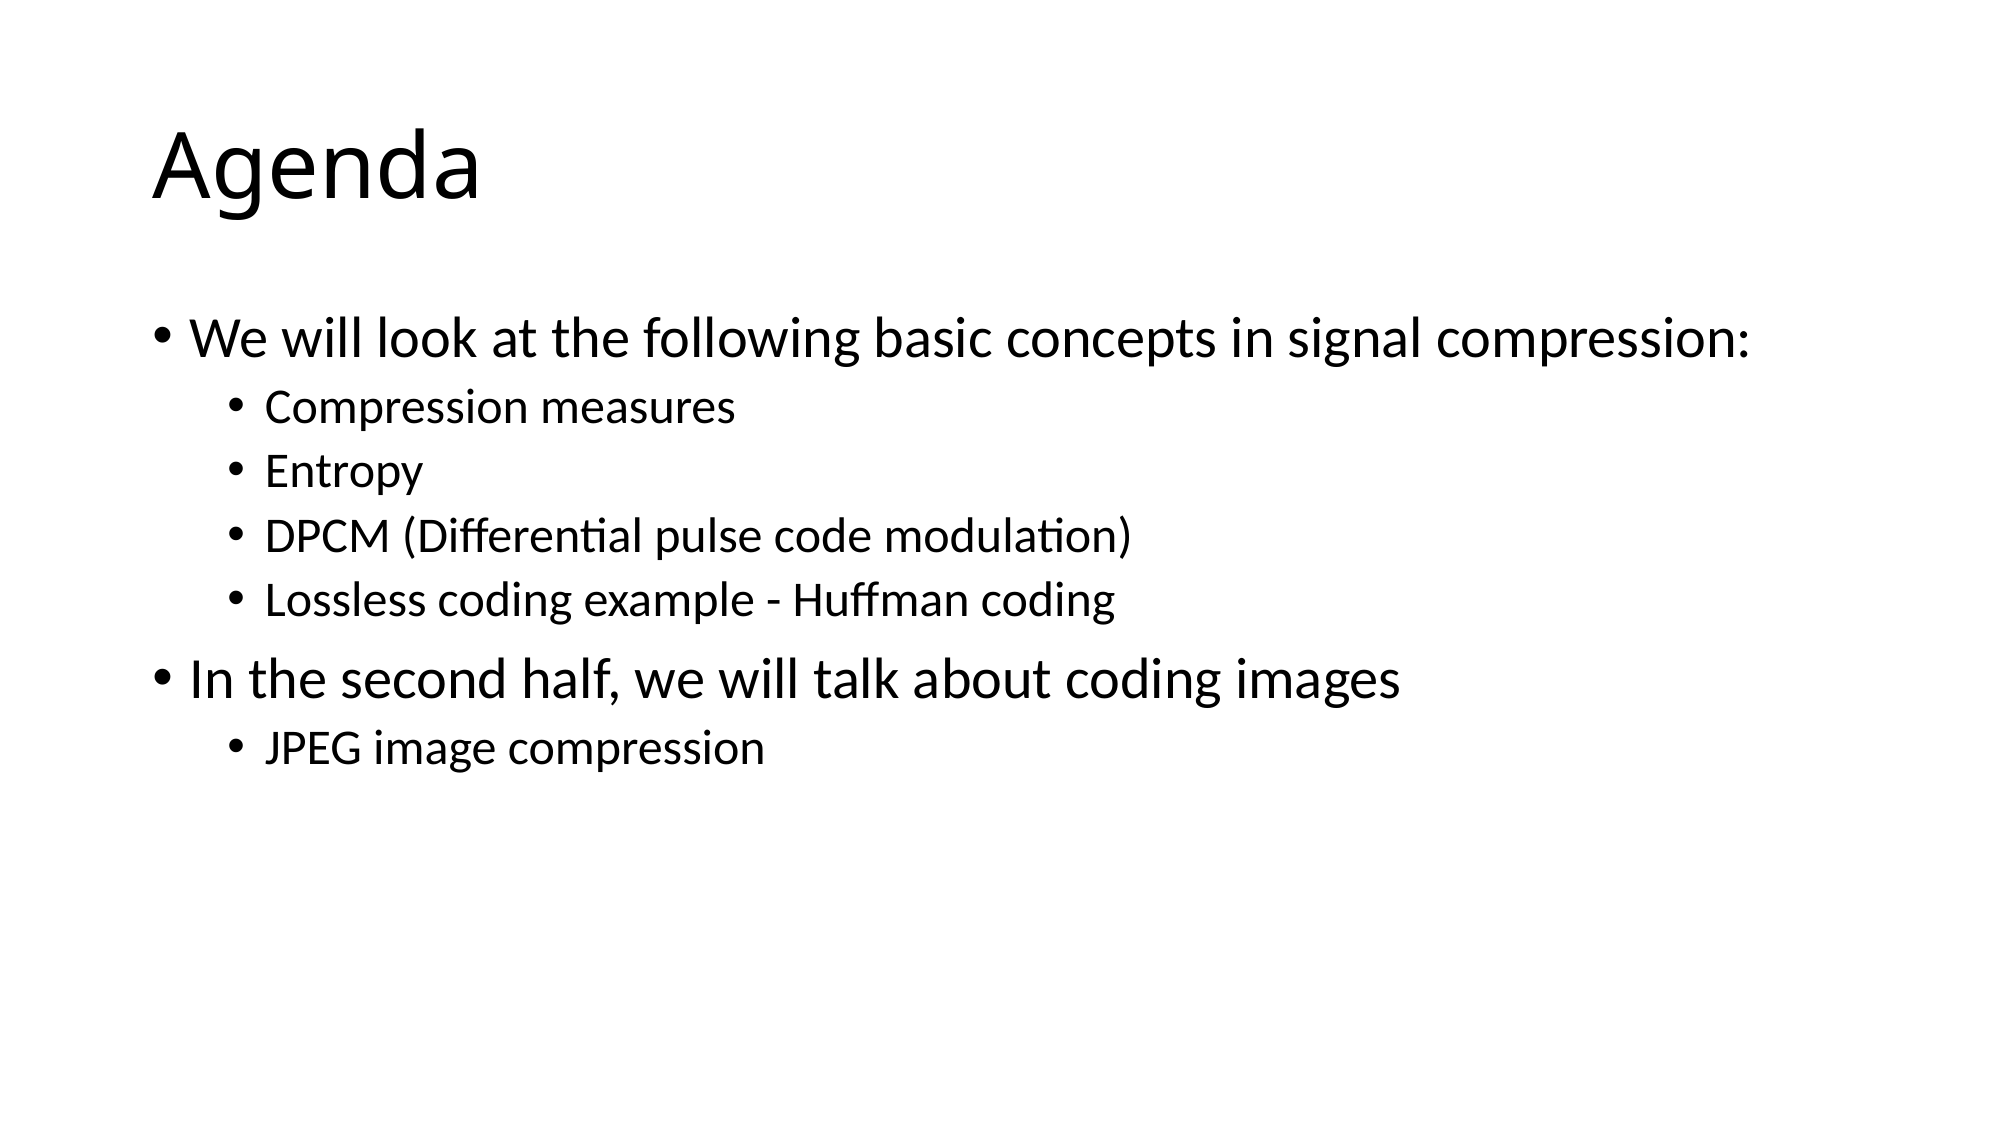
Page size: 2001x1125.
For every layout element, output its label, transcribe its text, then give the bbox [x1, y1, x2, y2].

list We will look at the following basic concepts in signal compression: Compression measures Entropy DPCM (Differential pulse code modulation) Lossless coding example - Huffman coding In the second half, we will talk about coding images JPEG image compression [137, 299, 1863, 1014]
title Agenda [137, 59, 1863, 278]
